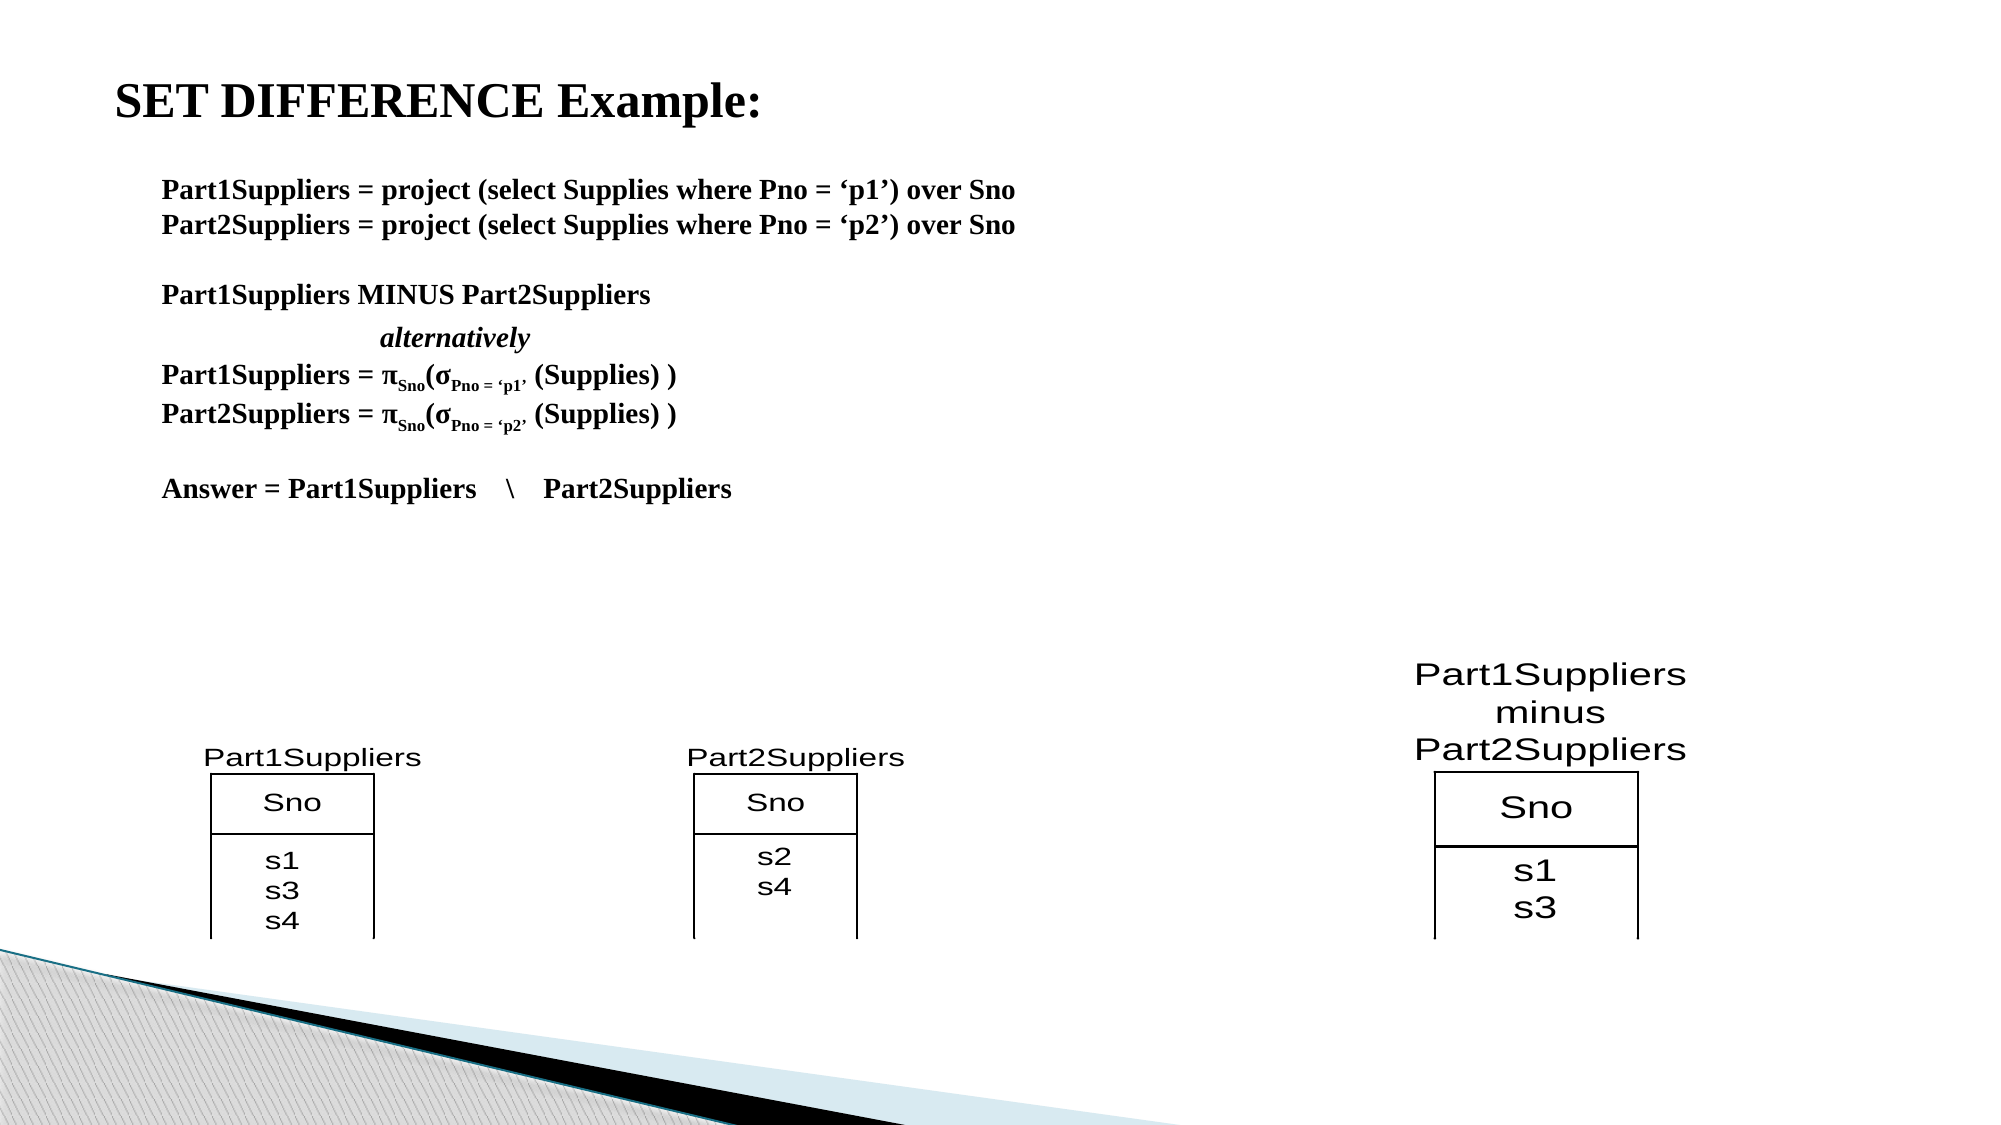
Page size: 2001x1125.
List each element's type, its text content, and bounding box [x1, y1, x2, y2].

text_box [683, 737, 909, 942]
text_box [214, 1005, 723, 1125]
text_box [1409, 649, 1701, 943]
text_box SET DIFFERENCE Example: [99, 45, 1900, 150]
text_box [99, 602, 984, 1005]
text_box Part1Suppliers = project (select Supplies where Pno = ‘p1’) over Sno Part2Suppliers = project (select Supplies where Pno = ‘p2’) over Sno Part1Suppliers MINUS Part2Suppliers alternatively Part1Suppliers = πSno(σPno = ‘p1’ (Supplies) ) Part2Suppliers = πSno(σPno = ‘p2’ (Supplies) ) Answer = Part1Suppliers \ Part2Suppliers [146, 162, 1032, 582]
text_box [0, 953, 99, 978]
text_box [199, 737, 426, 942]
